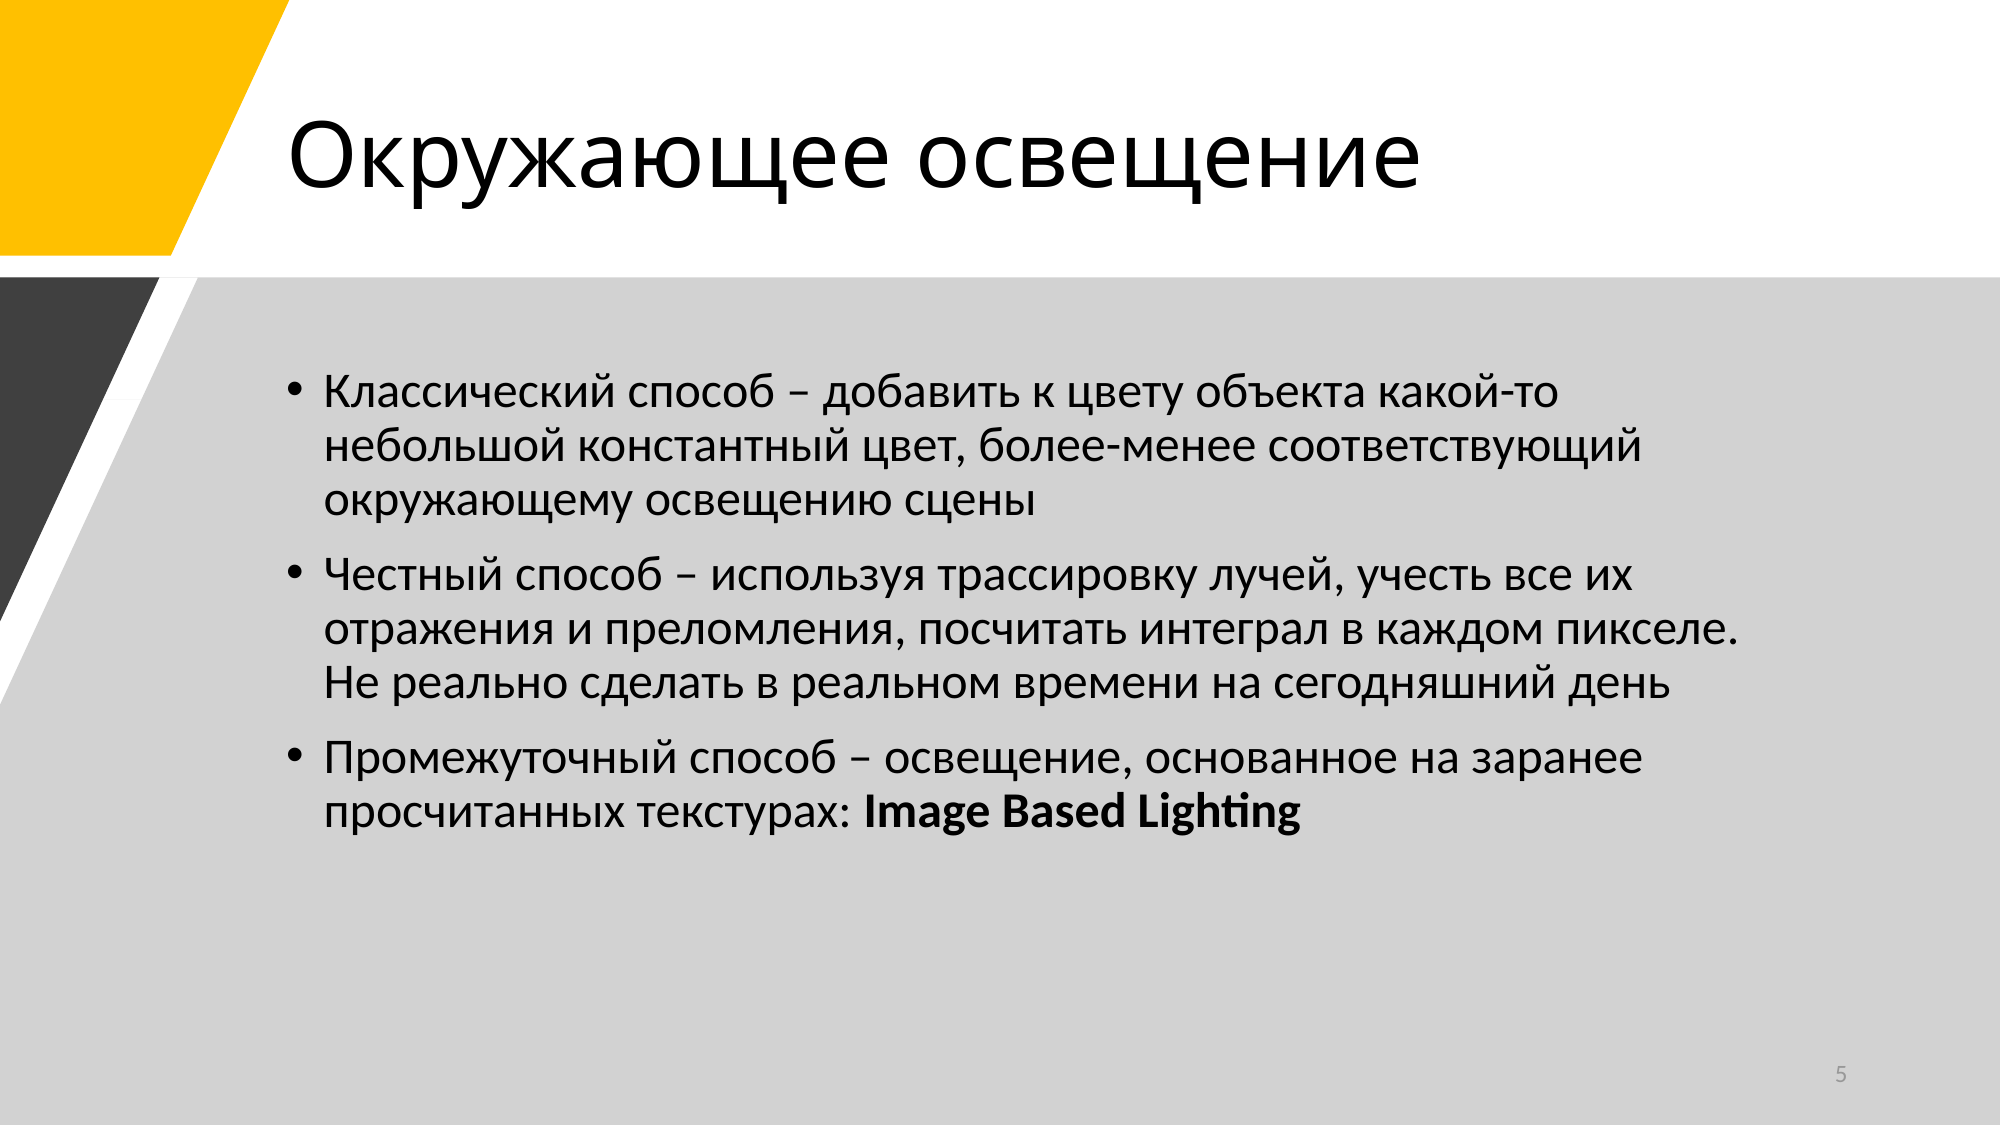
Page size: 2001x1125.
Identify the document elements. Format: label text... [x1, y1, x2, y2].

text_box [0, 276, 2000, 1125]
list Классический способ – добавить к цвету объекта какой-то небольшой константный цвет, более-менее соответствующий окружающему освещению сцены Честный способ – используя трассировку лучей, учесть все их отражения и преломления, посчитать интеграл в каждом пикселе. Не реально сделать в реальном времени на сегодняшний день Промежуточный способ – освещение, основанное на заранее просчитанных текстурах: Image Based Lighting [271, 356, 1808, 1021]
text_box [0, 276, 162, 622]
text_box [0, 0, 291, 257]
title Окружающее освещение [271, 60, 1808, 255]
slide_number 5 [1412, 1042, 1863, 1103]
